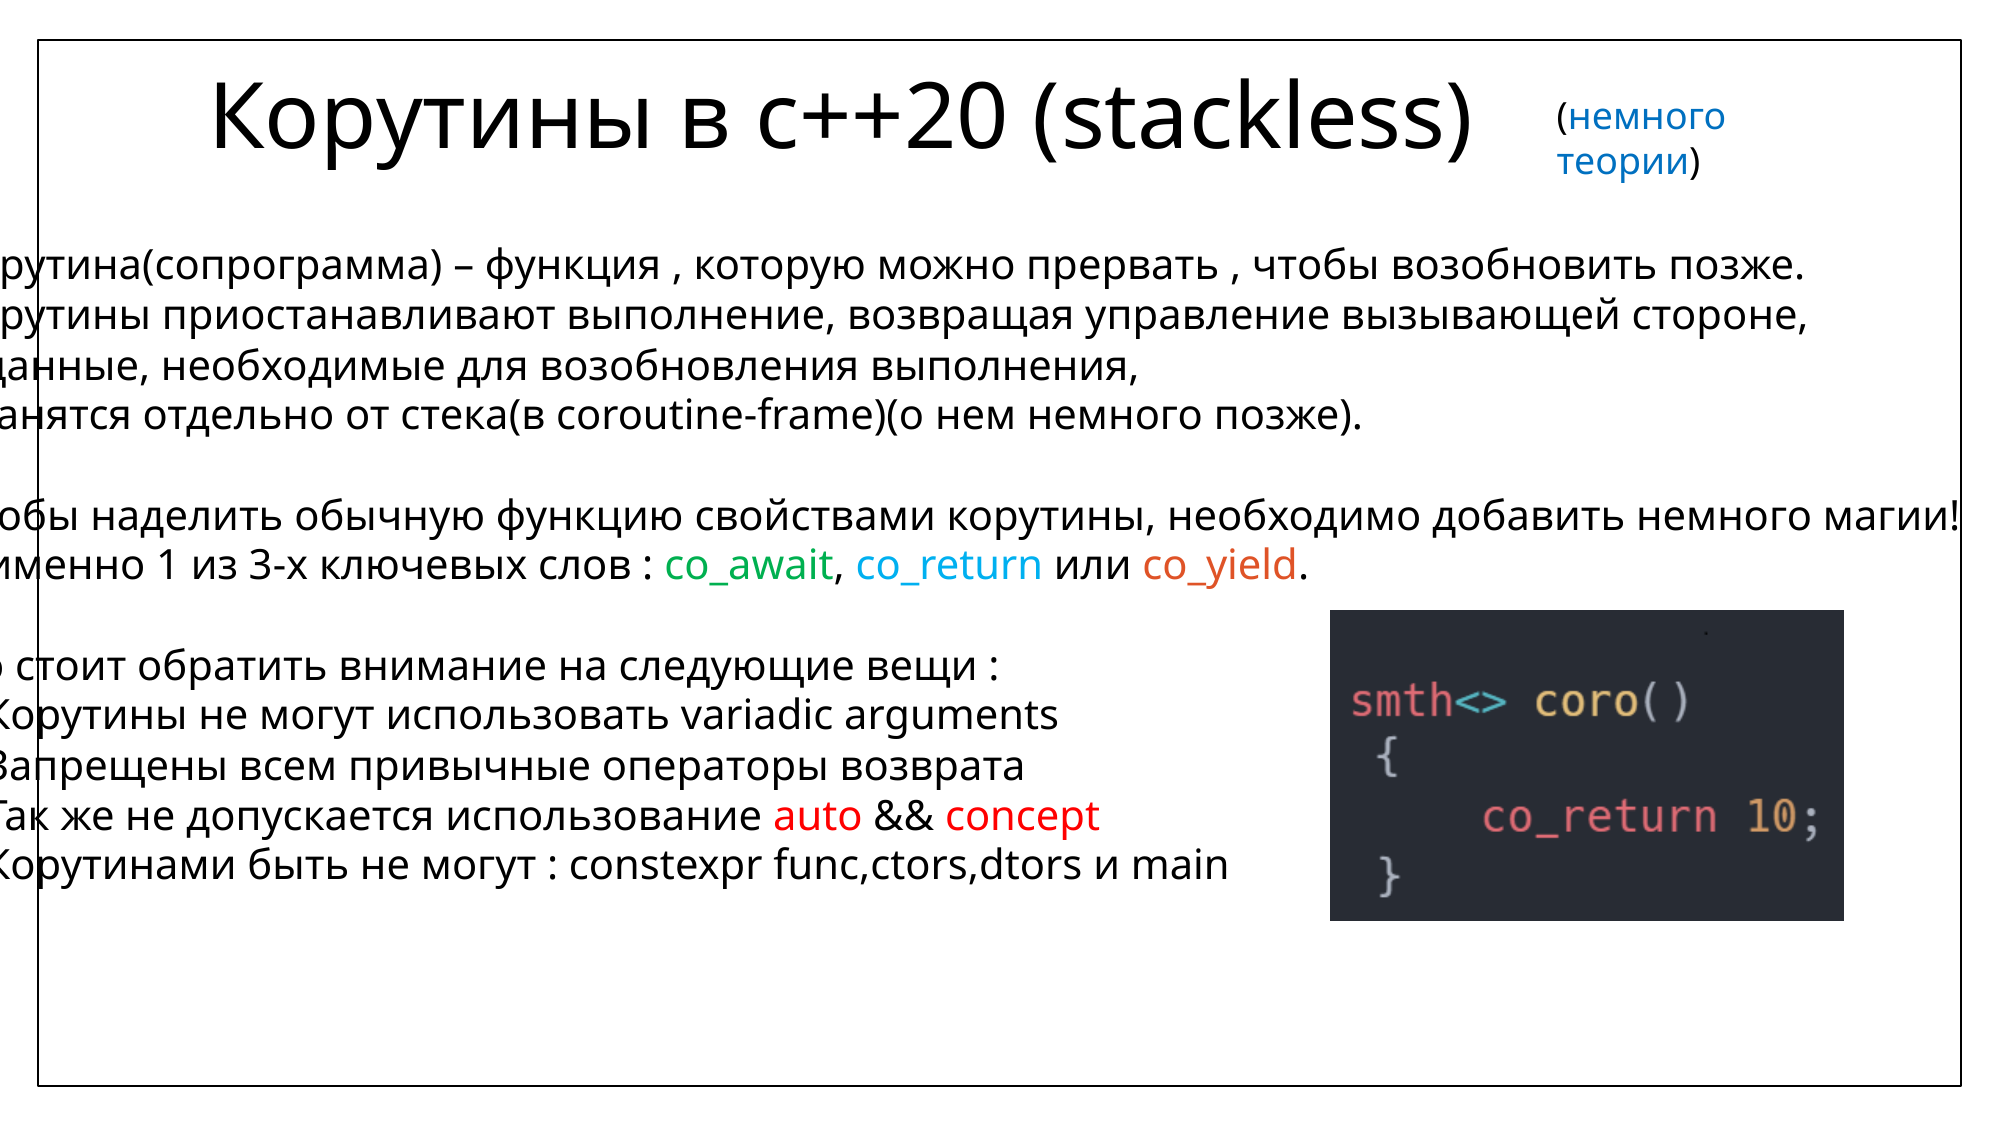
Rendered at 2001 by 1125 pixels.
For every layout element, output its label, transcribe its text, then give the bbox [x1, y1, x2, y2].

picture [1330, 609, 1844, 922]
text_box Корутина(сопрограмма) – функция , которую можно прервать , чтобы возобновить позже. Корутины приостанавливают выполнение, возвращая управление вызывающей стороне, а данные, необходимые для возобновления выполнения, хранятся отдельно от стека(в coroutine-frame)(о нем немного позже). Чтобы наделить обычную функцию свойствами корутины, необходимо добавить немного магии! А именно 1 из 3-х ключевых слов : co_await, co_return или co_yield. Но стоит обратить внимание на следующие вещи : 1)Корутины не могут использовать variadic arguments 2)Запрещены всем привычные операторы возврата 3)Так же не допускается использование auto && concept 4)Корутинами быть не могут : constexpr func,ctors,dtors и main [0, 230, 1975, 896]
text_box (немного теории) [1541, 85, 1874, 190]
title Корутины в с++20 (stackless) [193, 0, 1844, 230]
